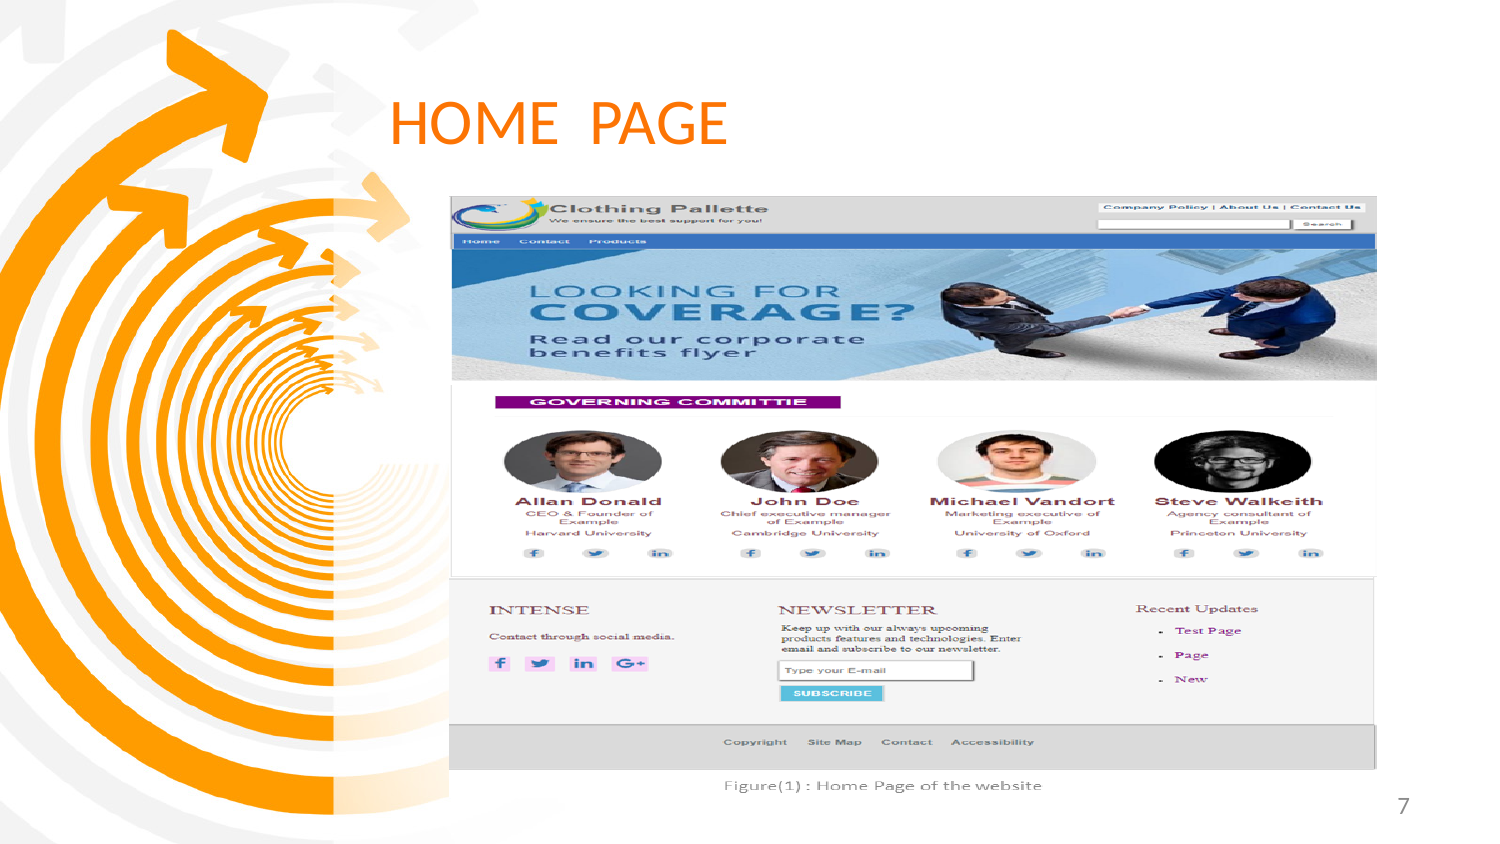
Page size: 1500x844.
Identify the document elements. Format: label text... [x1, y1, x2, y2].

title HOME PAGE [374, 71, 1402, 166]
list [449, 196, 1377, 798]
picture [0, 0, 1500, 844]
slide_number 7 [1074, 782, 1425, 827]
